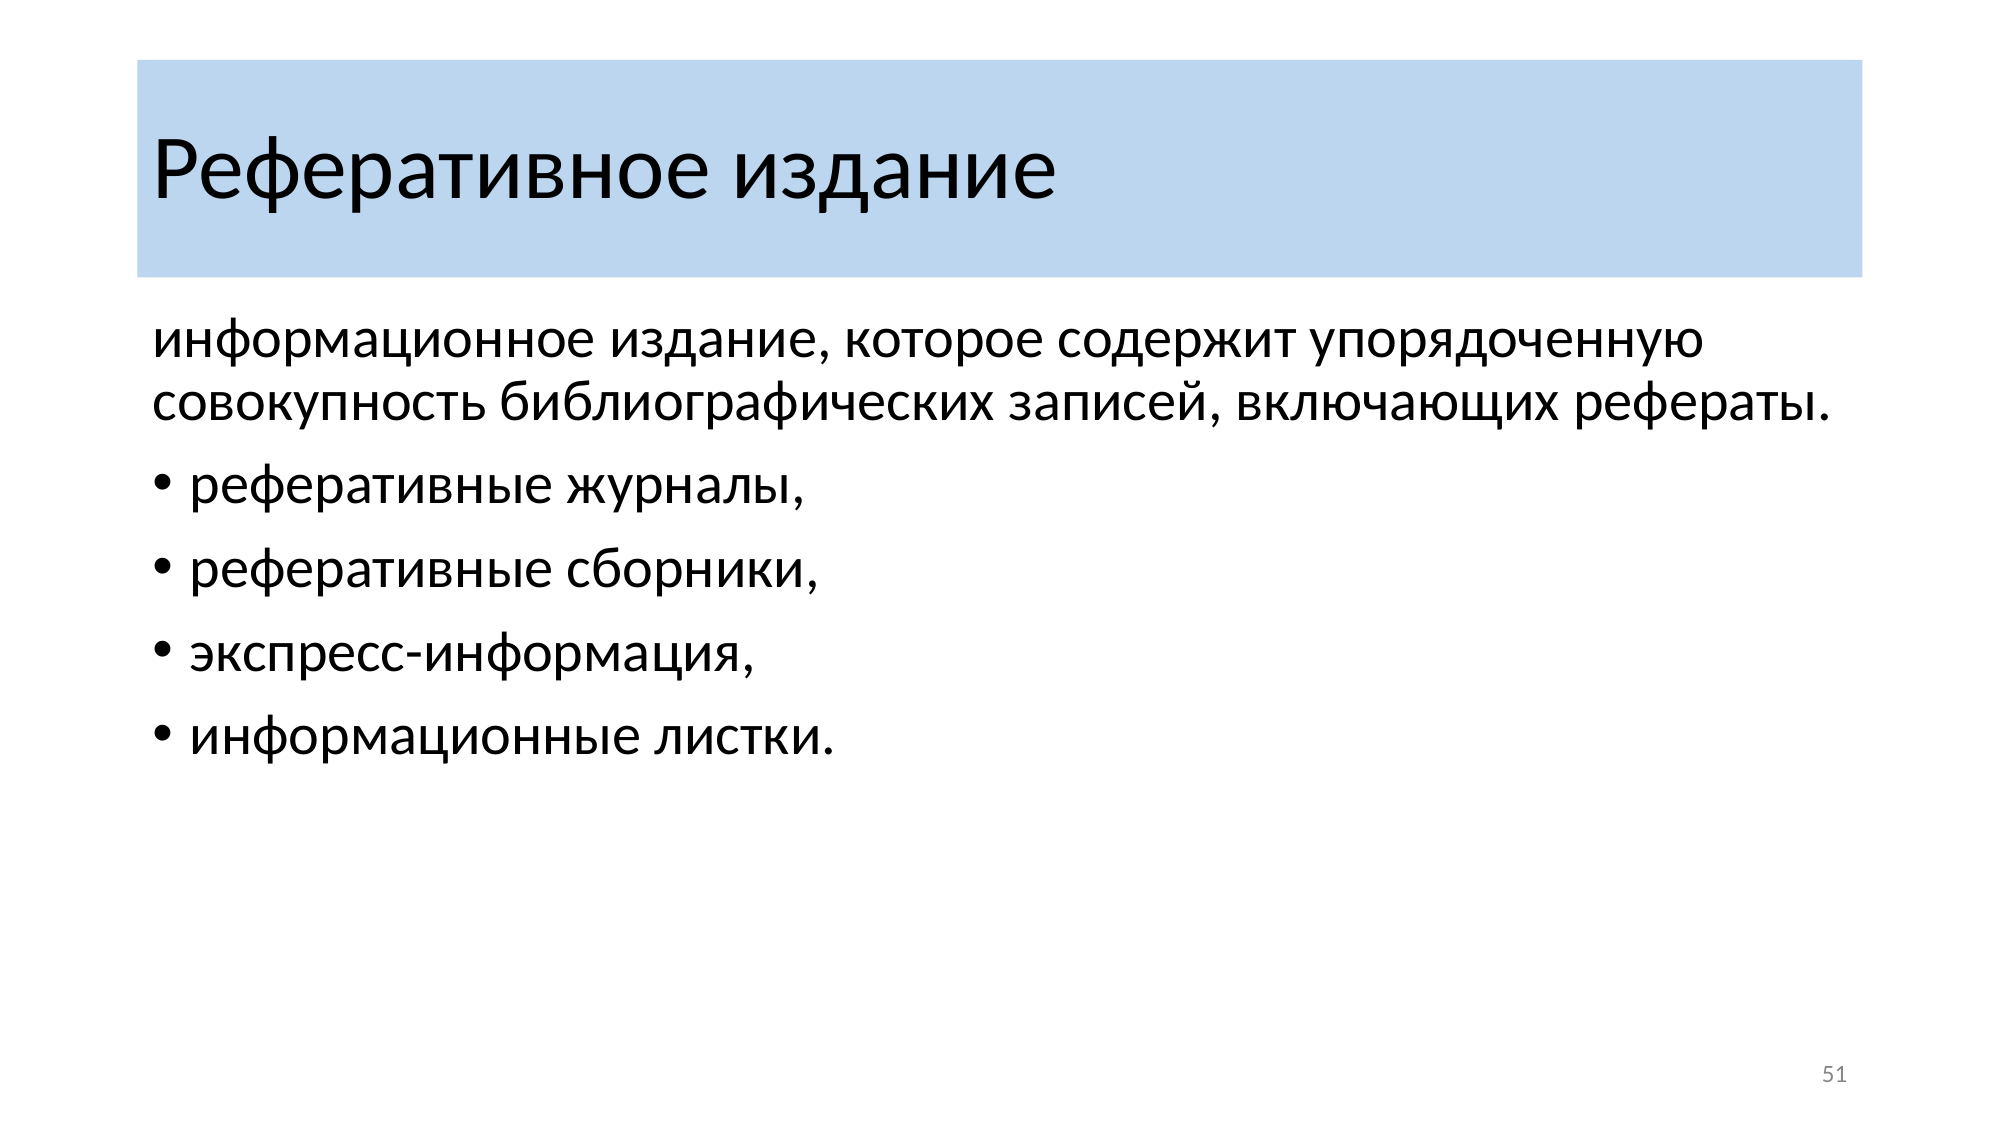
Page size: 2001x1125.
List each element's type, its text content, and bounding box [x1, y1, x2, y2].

title Реферативное издание [137, 59, 1863, 278]
list информационное издание, которое содержит упорядоченную совокупность библиографических записей, включающих рефераты. реферативные журналы, реферативные сборники, экспресс-информация, информационные листки. [137, 299, 1863, 1014]
slide_number ‹#› [1412, 1042, 1863, 1103]
